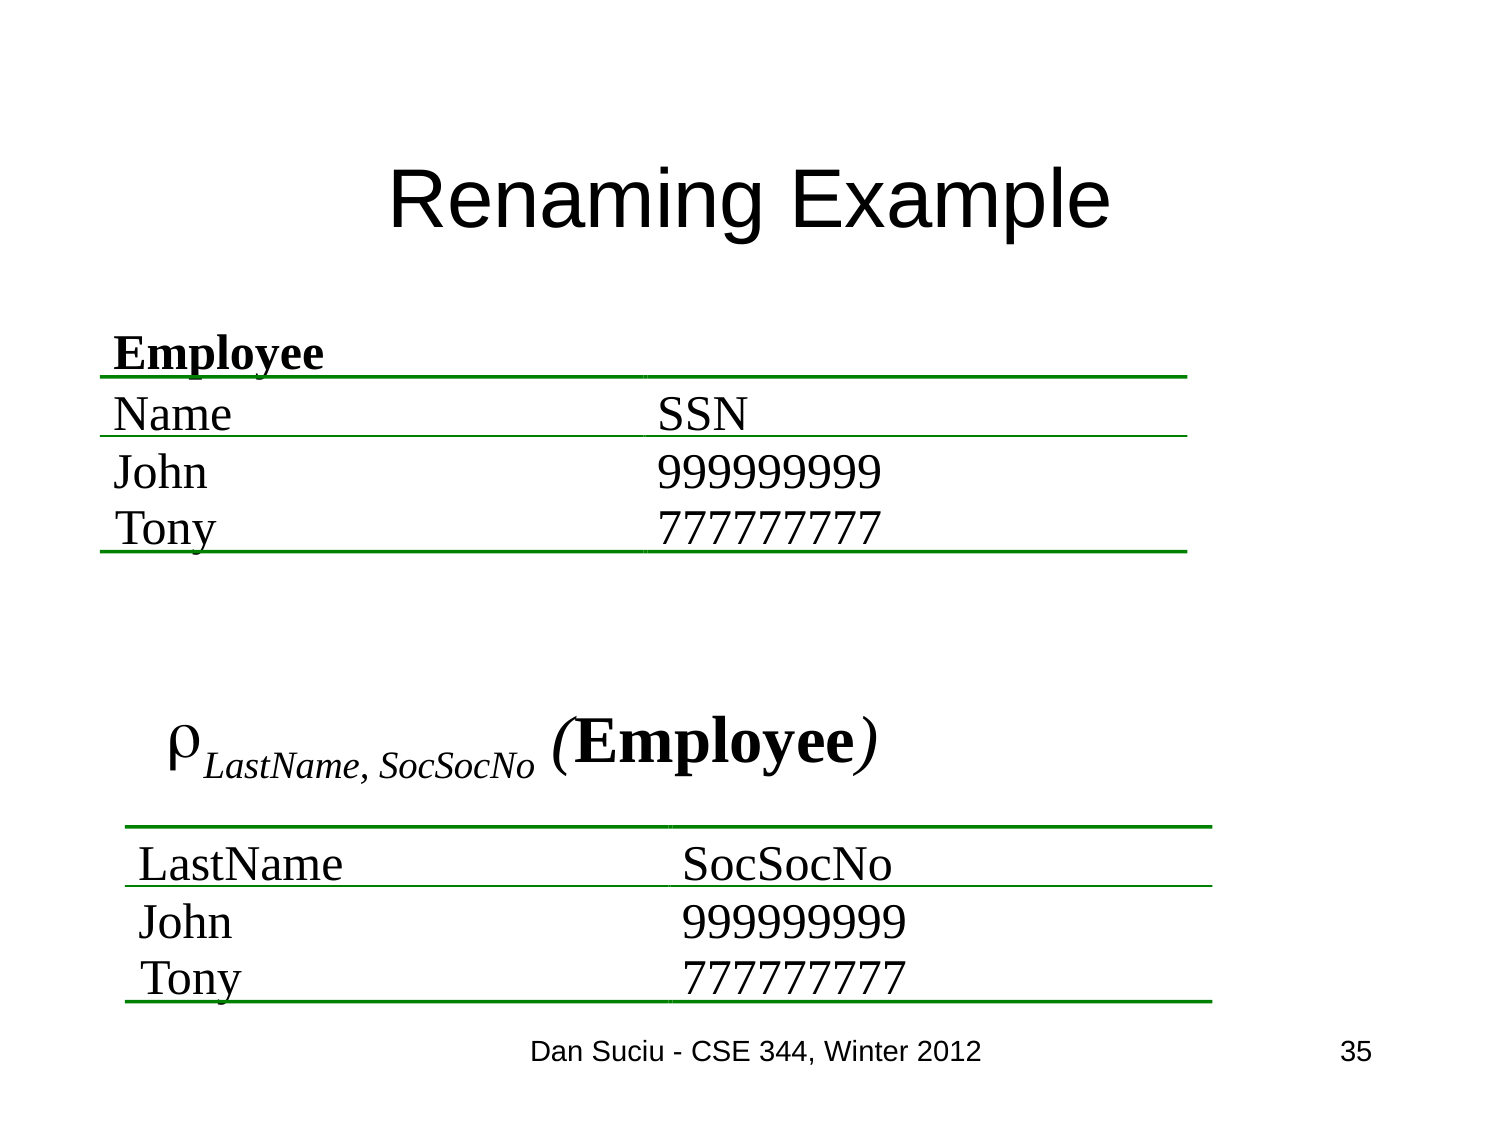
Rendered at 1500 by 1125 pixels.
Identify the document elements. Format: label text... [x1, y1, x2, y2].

text_box Tony [114, 494, 218, 549]
text_box [672, 825, 1213, 829]
title Renaming Example [112, 99, 1388, 288]
text_box SocSocNo [681, 830, 894, 885]
slide_number 35 [1074, 1024, 1388, 1101]
footer Dan Suciu - CSE 344, Winter 2012 [474, 1024, 1038, 1101]
text_box 777777777 [656, 494, 882, 549]
text_box [99, 549, 643, 554]
text_box LastName [138, 830, 344, 885]
text_box 999999999 [656, 438, 882, 494]
text_box SSN [656, 380, 749, 435]
text_box Name [113, 380, 233, 435]
text_box Employee [113, 319, 325, 375]
text_box John [113, 438, 208, 499]
text_box John [138, 888, 233, 949]
text_box LastName [138, 887, 344, 891]
text_box [672, 999, 1213, 1004]
text_box [647, 549, 1188, 554]
text_box 999999999 [681, 888, 907, 944]
text_box [647, 375, 1188, 379]
text_box Tony [139, 944, 243, 999]
text_box [99, 375, 643, 379]
text_box [124, 825, 668, 829]
text_box [124, 999, 668, 1004]
text_box LastName, SocSocNo (Employee) [37, 575, 1263, 794]
text_box 777777777 [681, 944, 907, 999]
text_box Name [113, 437, 233, 441]
